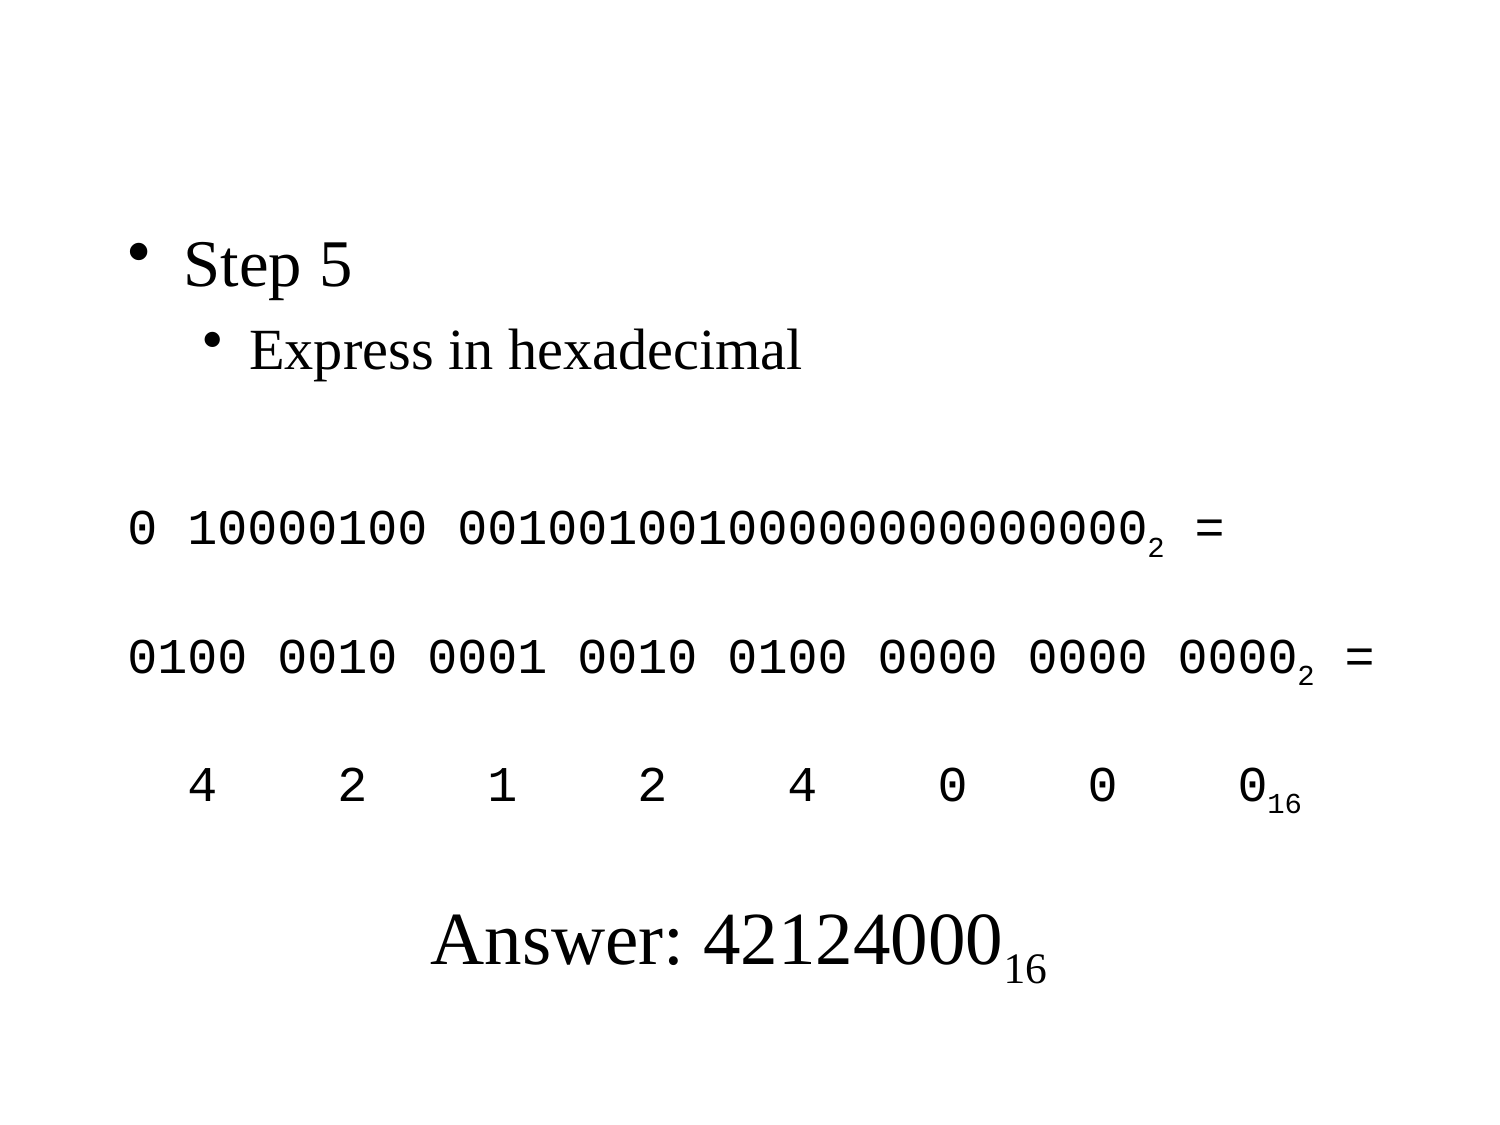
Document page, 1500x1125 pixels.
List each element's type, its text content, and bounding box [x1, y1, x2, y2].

text_box Answer: 4212400016 [415, 882, 1063, 1000]
list Step 5 Express in hexadecimal [112, 212, 1388, 487]
text_box 0 10000100 001001001000000000000002 = 0100 0010 0001 0010 0100 0000 0000 00002 = 4 2 1 2 4 0 0 016 [112, 487, 1450, 956]
